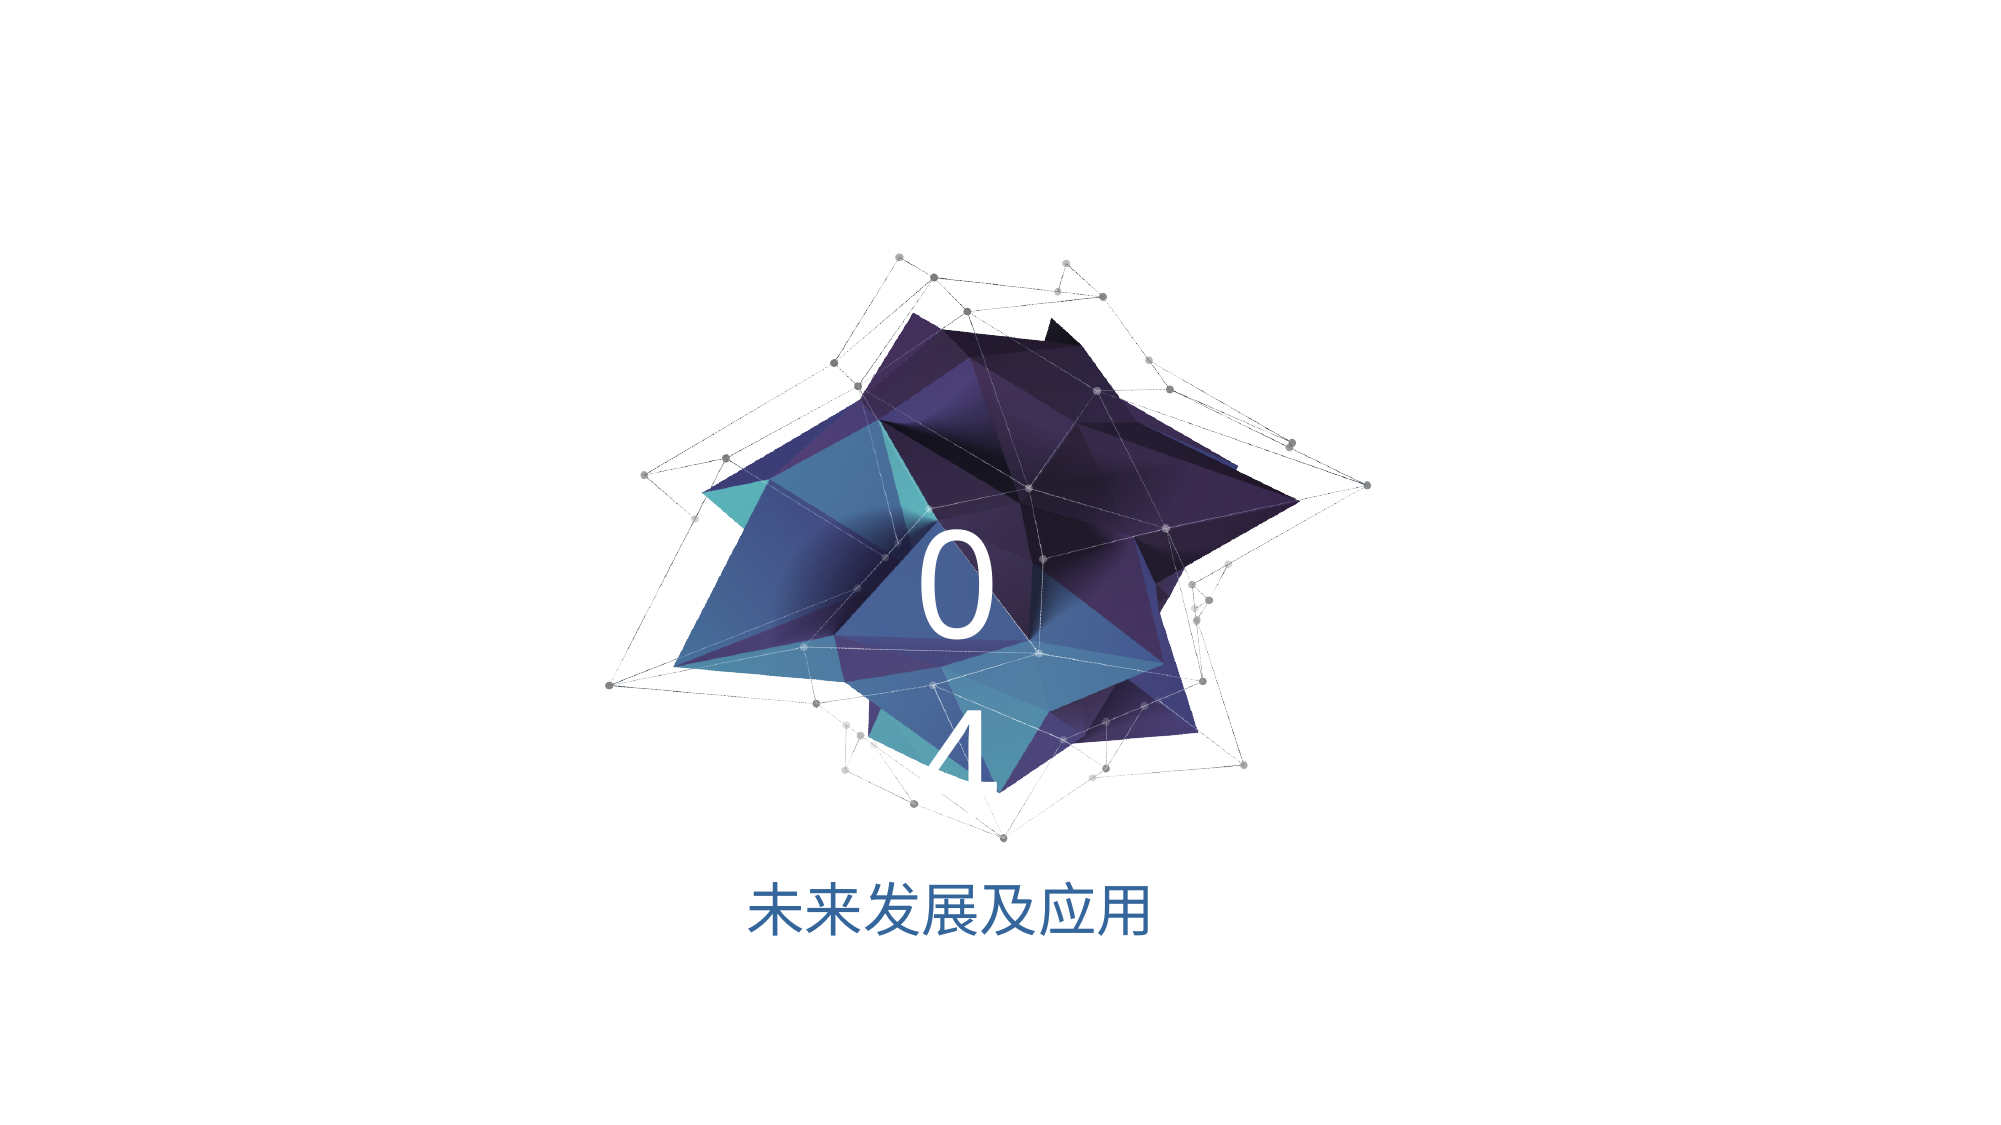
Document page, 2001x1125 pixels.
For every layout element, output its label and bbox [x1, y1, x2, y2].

picture [344, 0, 1617, 1125]
